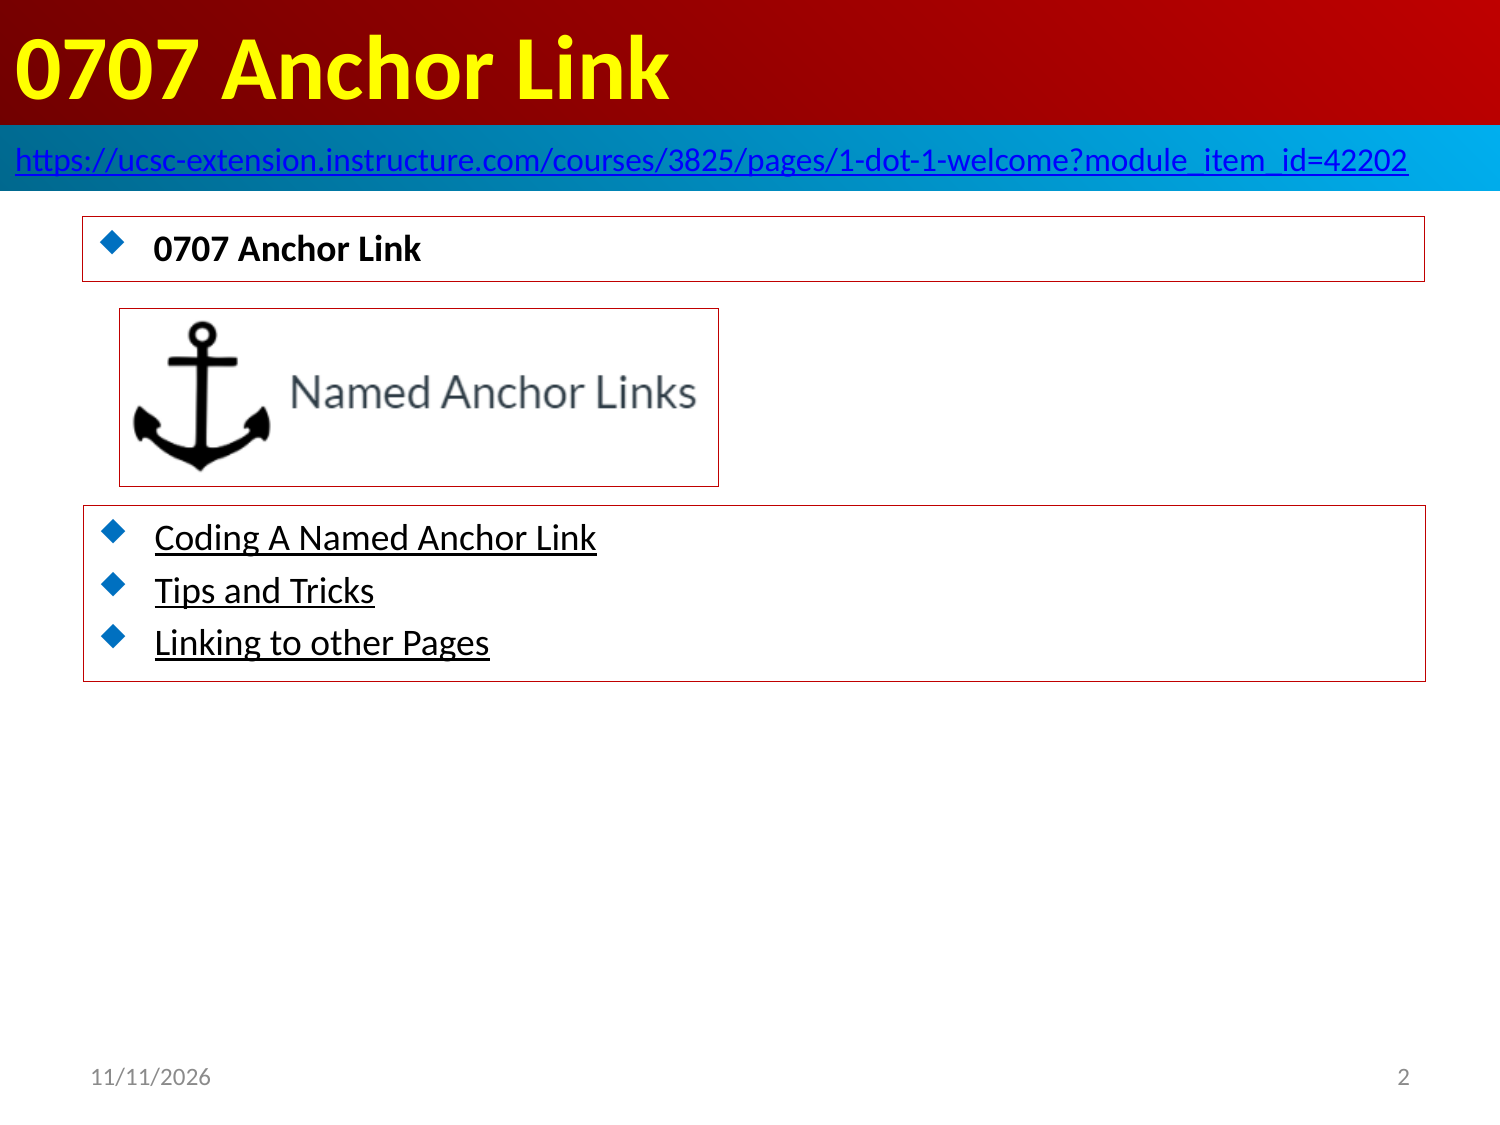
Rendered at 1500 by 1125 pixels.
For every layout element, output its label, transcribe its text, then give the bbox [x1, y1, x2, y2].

slide_number 2 [1074, 1042, 1425, 1109]
title 0707 Anchor Link [0, 0, 1500, 125]
text_box Coding A Named Anchor Link Tips and Tricks Linking to other Pages [83, 505, 1426, 682]
subtitle 0707 Anchor Link [82, 216, 1425, 282]
text_box [119, 52, 183, 109]
text_box https://ucsc-extension.instructure.com/courses/3825/pages/1-dot-1-welcome?module_item_id=42202 [0, 125, 1500, 191]
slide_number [75, 1042, 425, 1109]
picture [119, 308, 719, 487]
